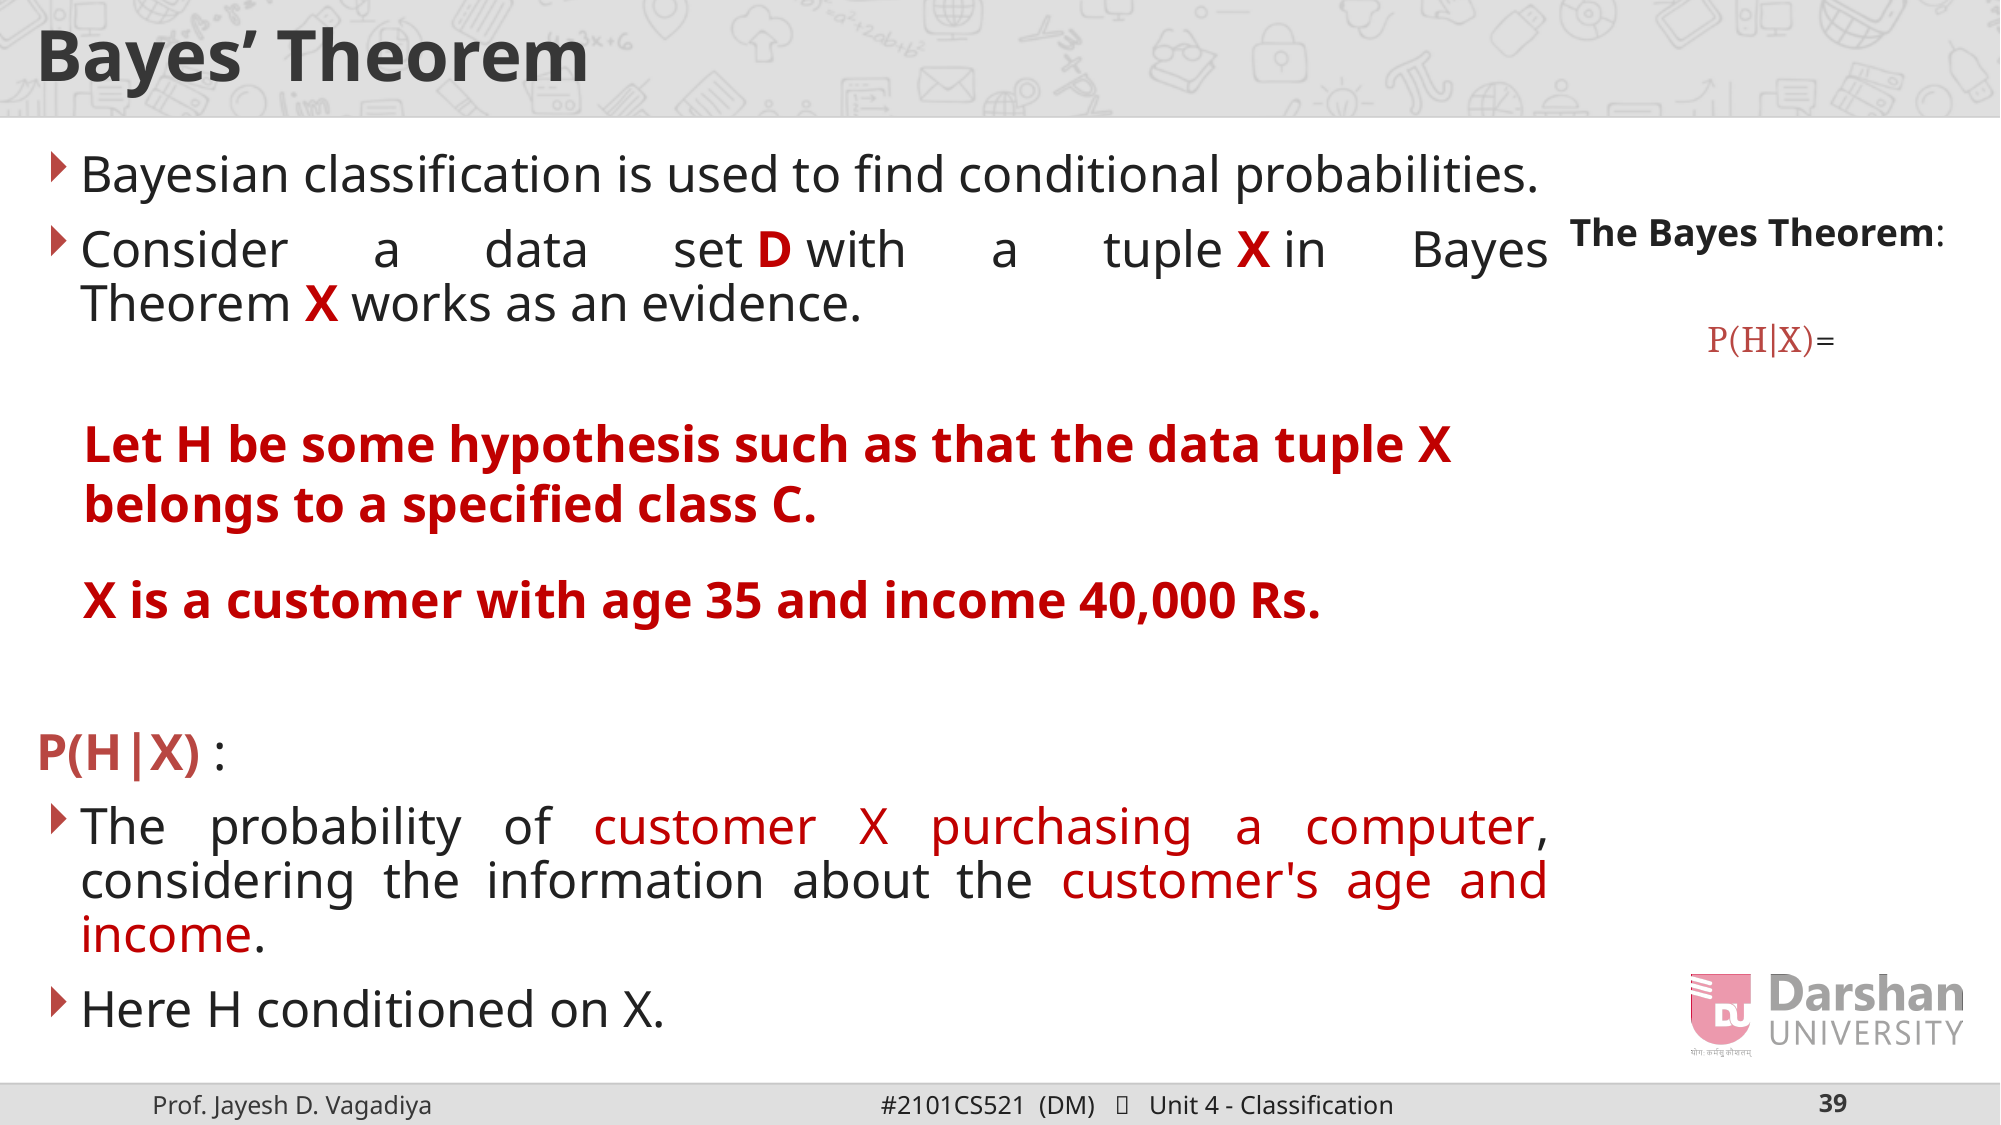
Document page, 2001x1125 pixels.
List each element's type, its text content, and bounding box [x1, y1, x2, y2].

text_box X is a customer with age 35 and income 40,000 Rs. [68, 561, 1518, 636]
title Bayes’ Theorem [0, 0, 2000, 117]
text_box The Bayes Theorem: [1554, 201, 1961, 261]
table_cell excellent [1691, 974, 1963, 1057]
text_box Let H be some hypothesis such as that the data tuple X belongs to a specified class C. [68, 404, 1518, 540]
list Bayesian classification is used to find conditional probabilities. Consider a data set D with a tuple X in Bayes Theorem X works as an evidence. P(H|X) : The probability of customer X purchasing a computer, considering the information about the customer's age and income. Here H conditioned on X. [21, 141, 1565, 1057]
